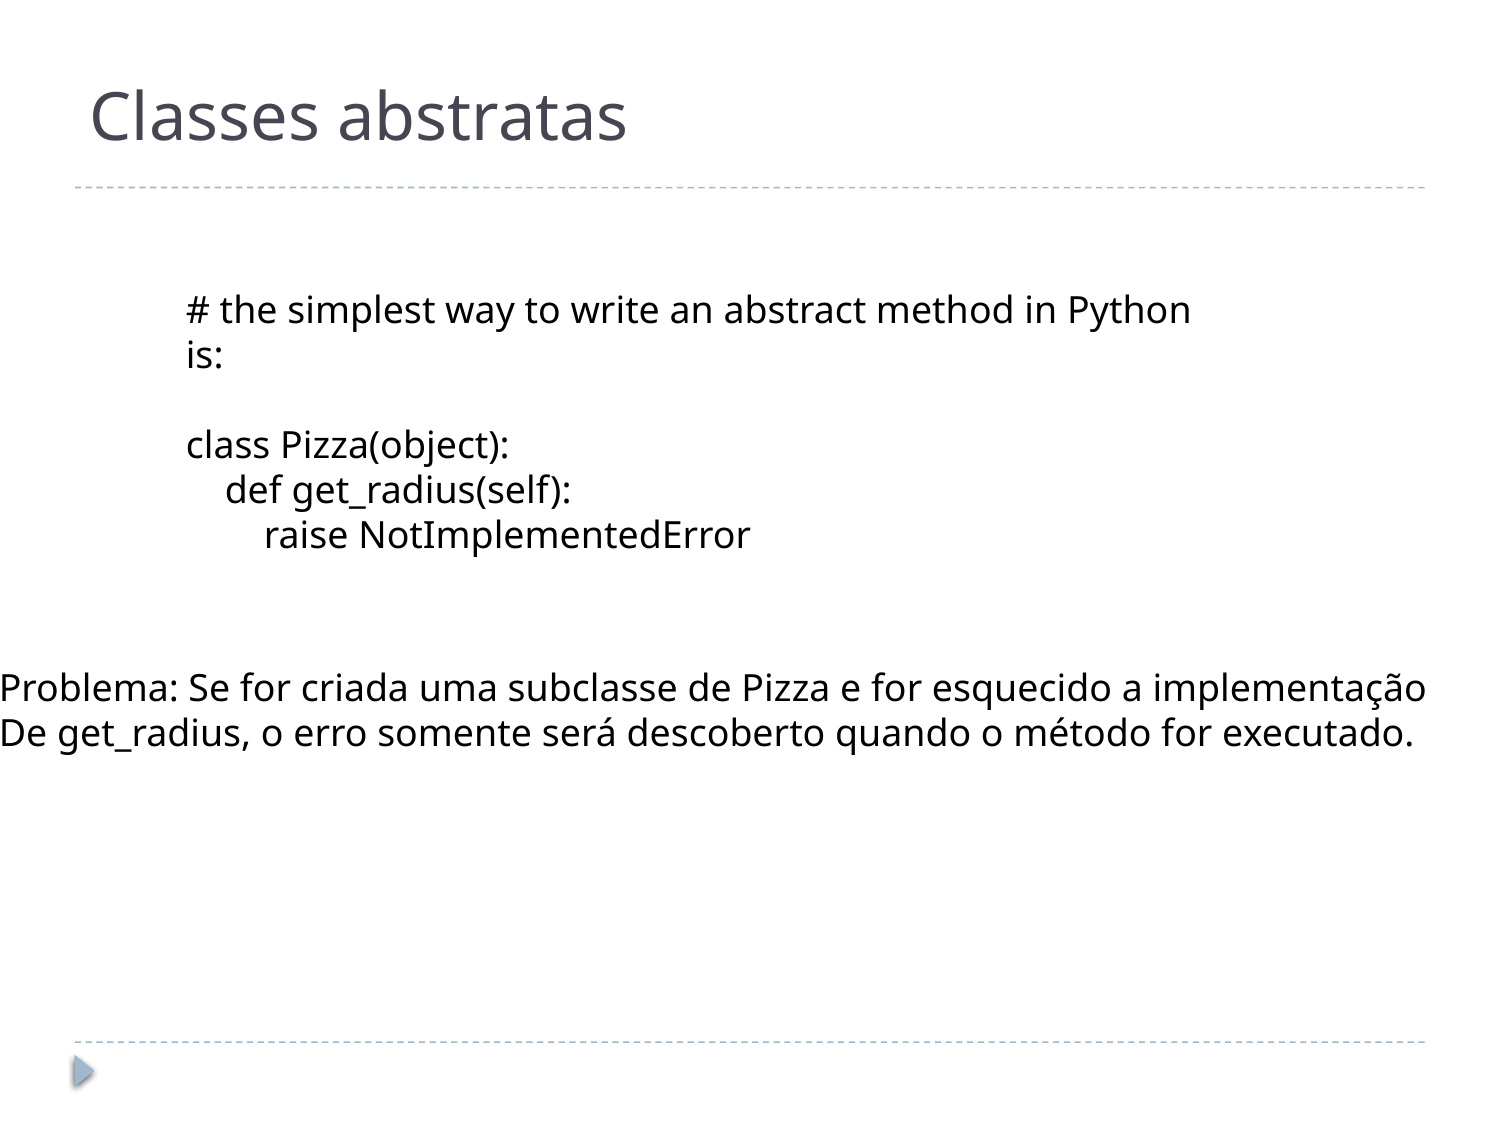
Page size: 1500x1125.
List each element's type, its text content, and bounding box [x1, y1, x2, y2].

title Classes abstratas [75, 45, 1425, 161]
text_box Problema: Se for criada uma subclasse de Pizza e for esquecido a implementação De get_radius, o erro somente será descoberto quando o método for executado. [0, 656, 1443, 762]
text_box # the simplest way to write an abstract method in Python is: class Pizza(object): def get_radius(self): raise NotImplementedError [171, 278, 1247, 564]
